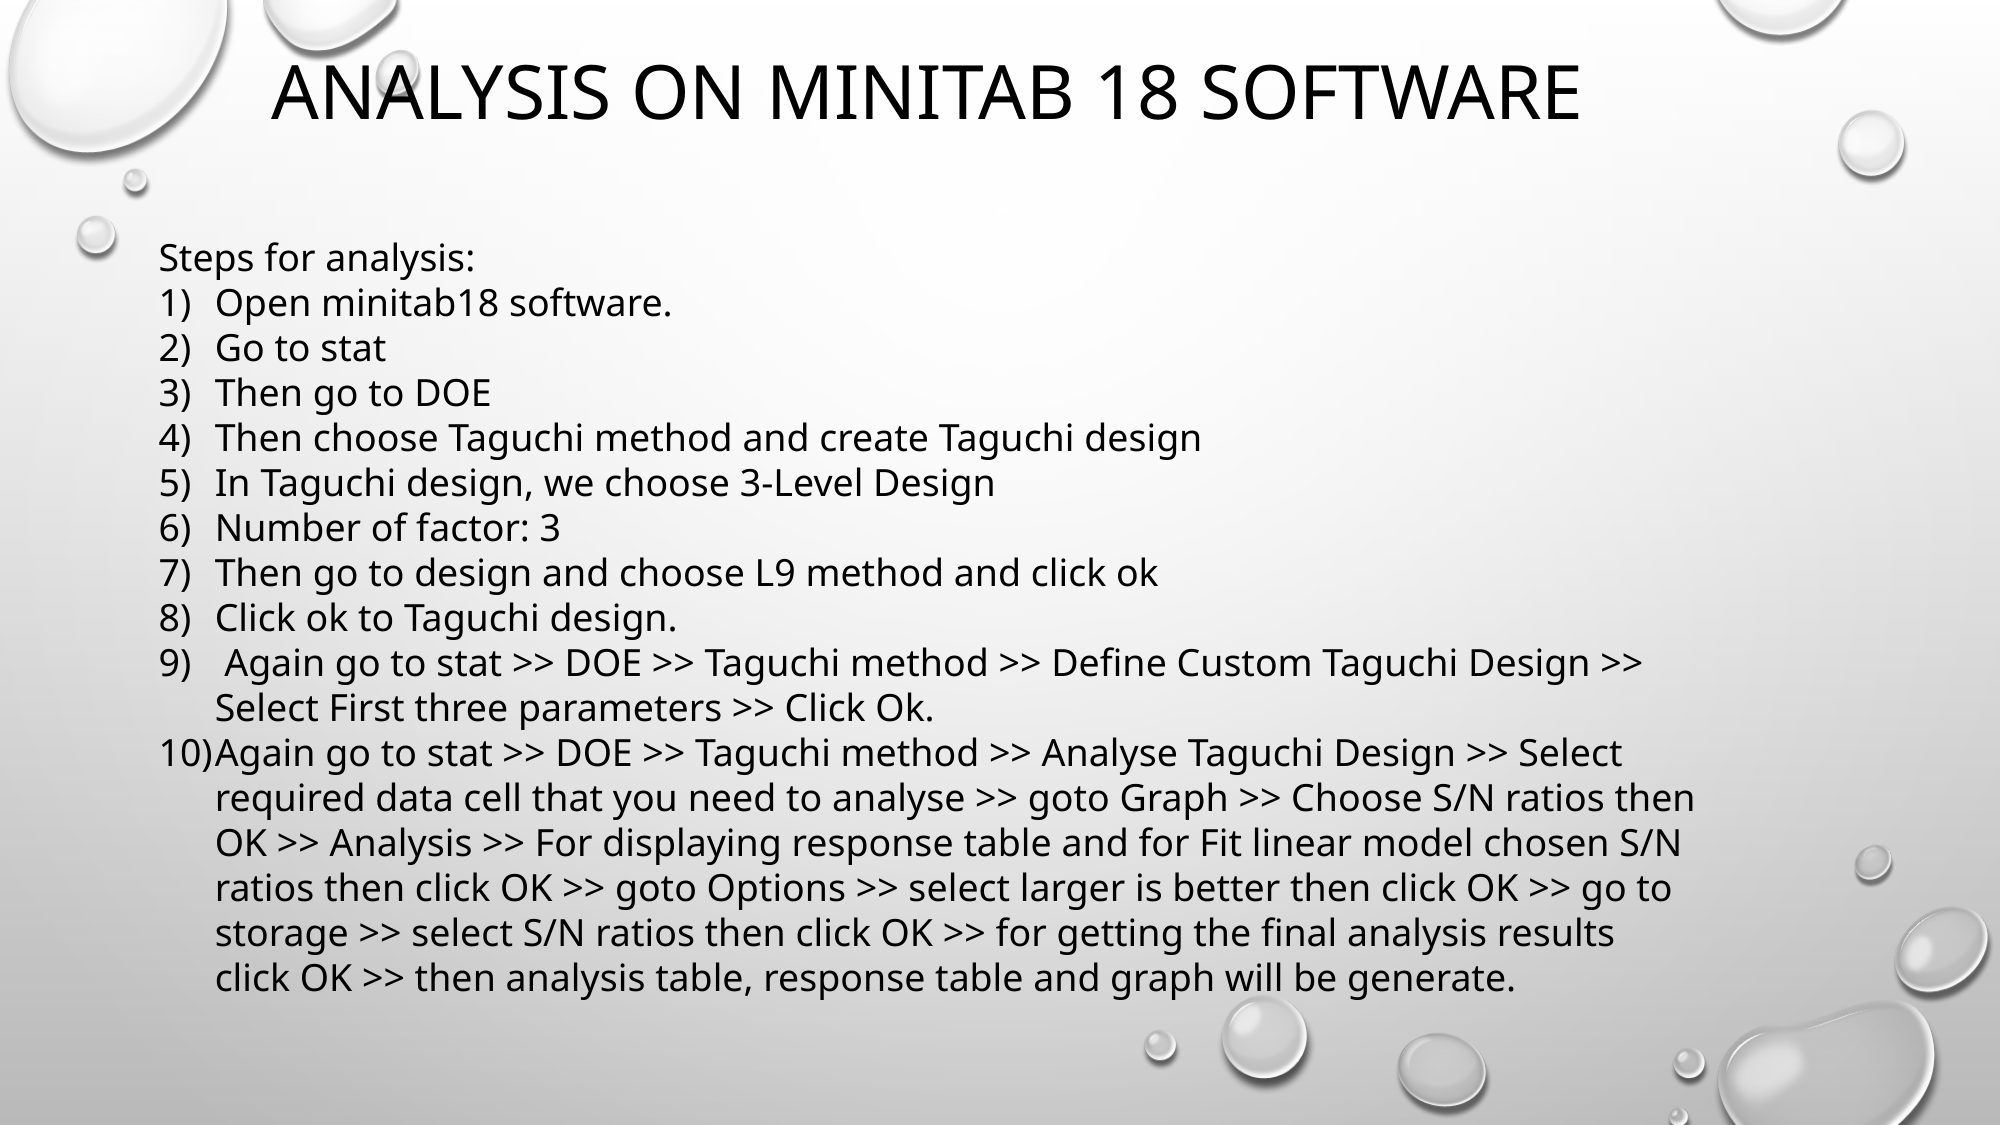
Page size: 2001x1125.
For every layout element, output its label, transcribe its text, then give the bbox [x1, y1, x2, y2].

text_box Steps for analysis: Open minitab18 software. Go to stat Then go to DOE Then choose Taguchi method and create Taguchi design In Taguchi design, we choose 3-Level Design Number of factor: 3 Then go to design and choose L9 method and click ok Click ok to Taguchi design. Again go to stat >> DOE >> Taguchi method >> Define Custom Taguchi Design >> Select First three parameters >> Click Ok. Again go to stat >> DOE >> Taguchi method >> Analyse Taguchi Design >> Select required data cell that you need to analyse >> goto Graph >> Choose S/N ratios then OK >> Analysis >> For displaying response table and for Fit linear model chosen S/N ratios then click OK >> goto Options >> select larger is better then click OK >> go to storage >> select S/N ratios then click OK >> for getting the final analysis results click OK >> then analysis table, response table and graph will be generate. [143, 226, 1713, 1007]
title Analysis on minitab 18 software [78, 0, 1779, 227]
picture [0, 0, 2000, 1125]
